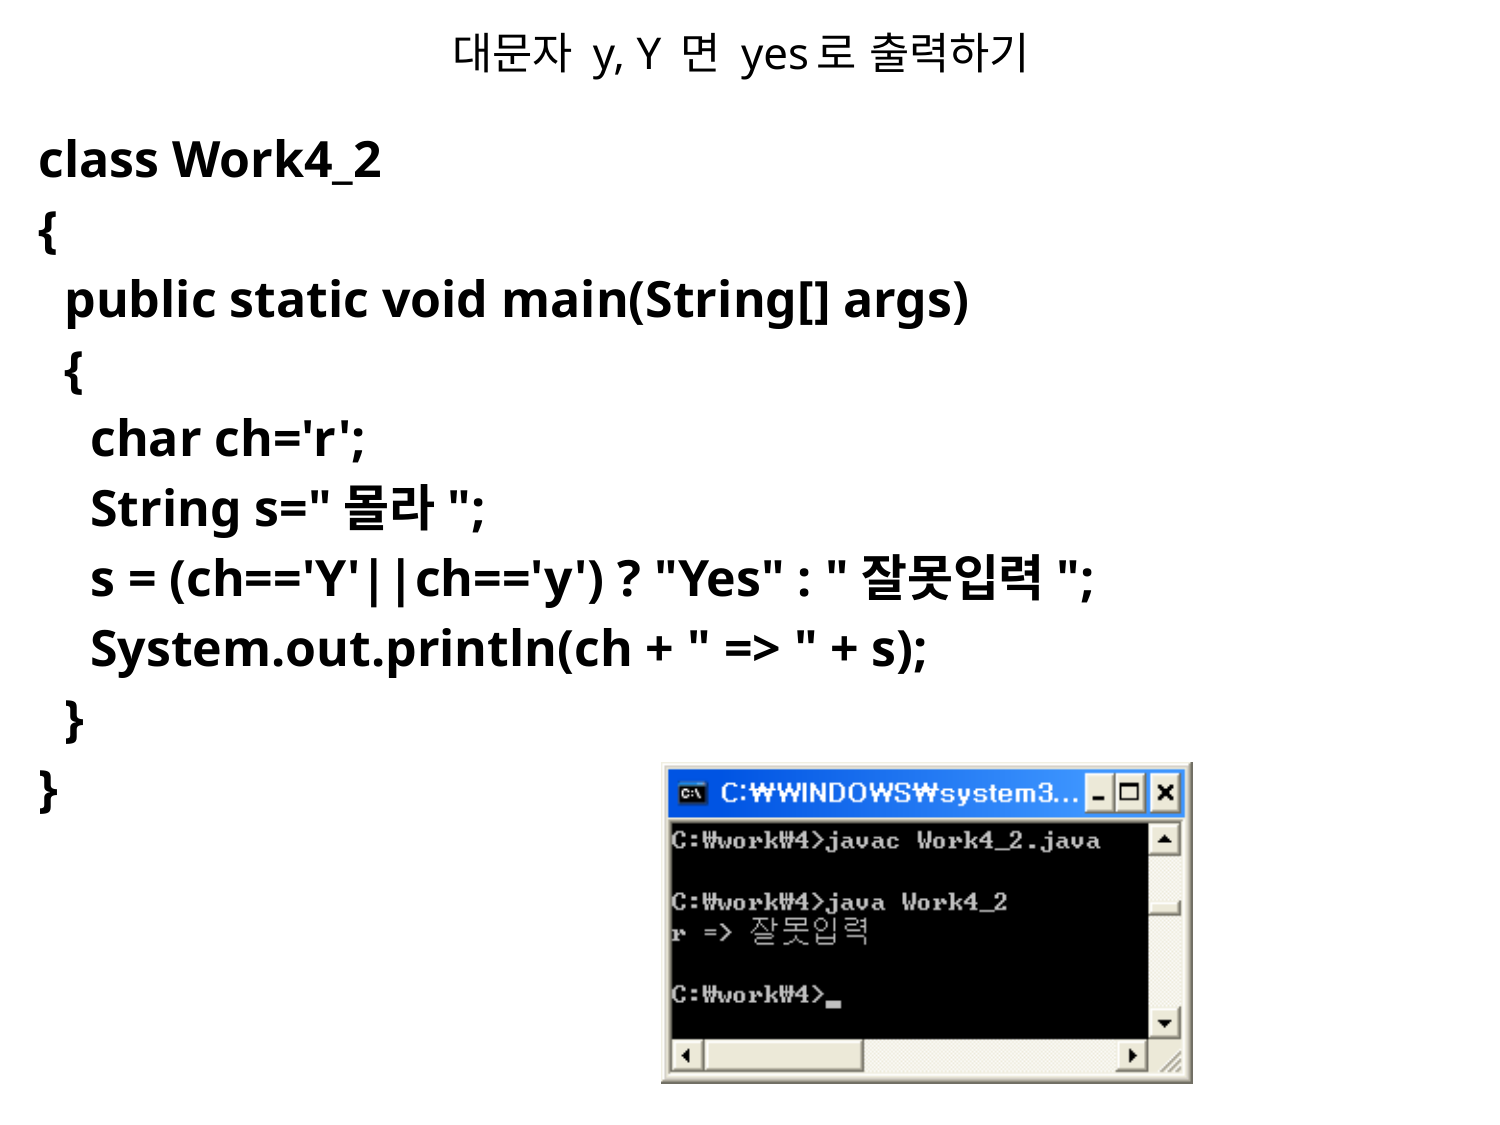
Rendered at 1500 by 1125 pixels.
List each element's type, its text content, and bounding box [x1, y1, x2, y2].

title 대문자 y, Y 면 yes로 출력하기 [0, 0, 1500, 91]
list class Work4_2 { public static void main(String[] args) { char ch='r'; String s="몰라"; s = (ch=='Y'||ch=='y') ? "Yes" : "잘못입력"; System.out.println(ch + " => " + s); } } [23, 119, 1500, 917]
picture [661, 762, 1194, 1084]
